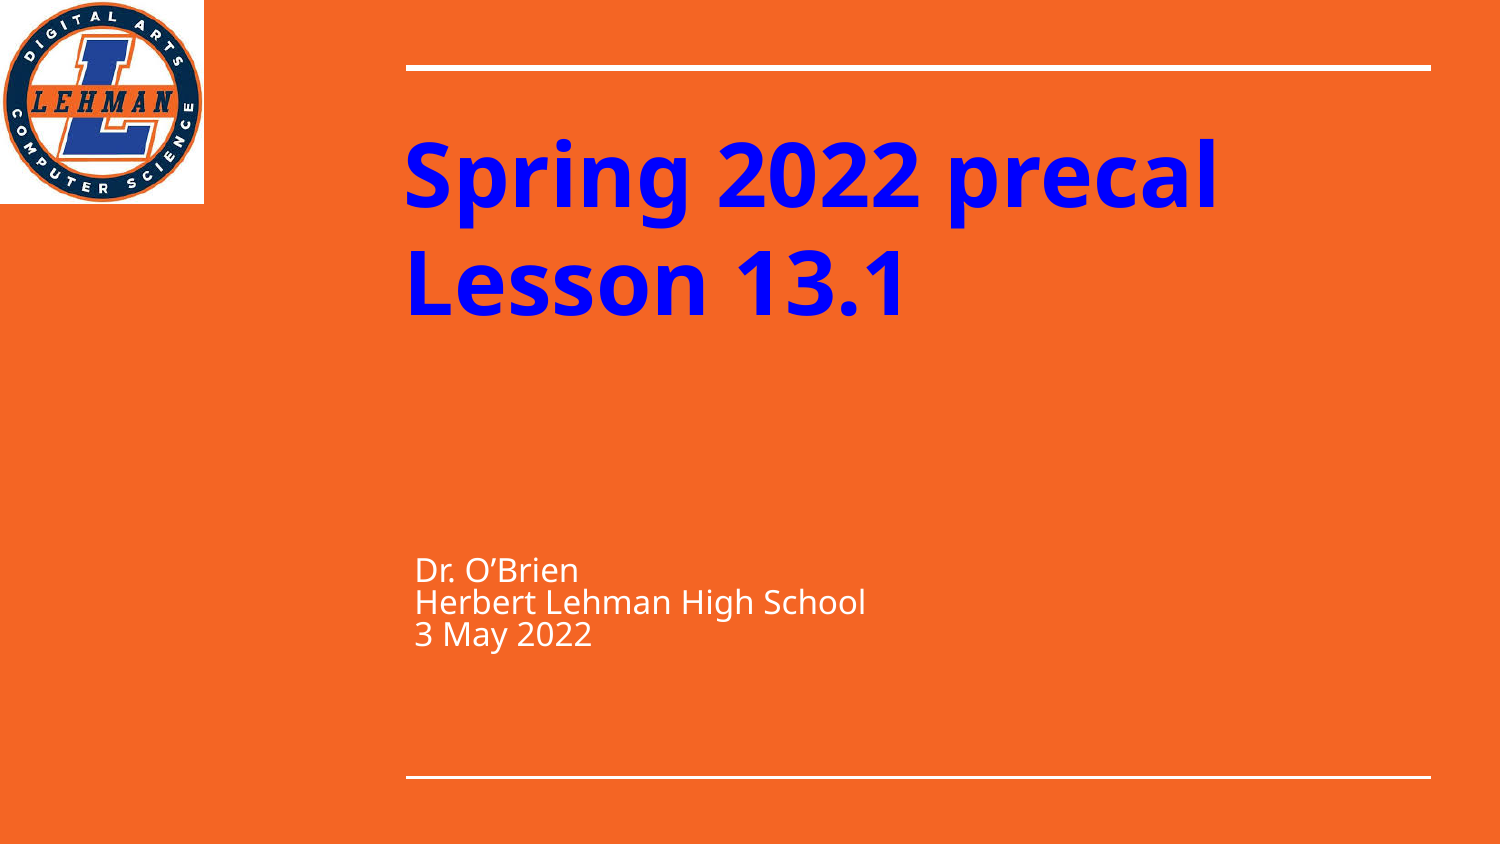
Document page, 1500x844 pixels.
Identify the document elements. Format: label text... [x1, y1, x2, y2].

picture [0, 0, 204, 204]
title Spring 2022 precal Lesson 13.1 [388, 102, 1429, 357]
subtitle Dr. O’Brien Herbert Lehman High School 3 May 2022 [398, 463, 1439, 669]
